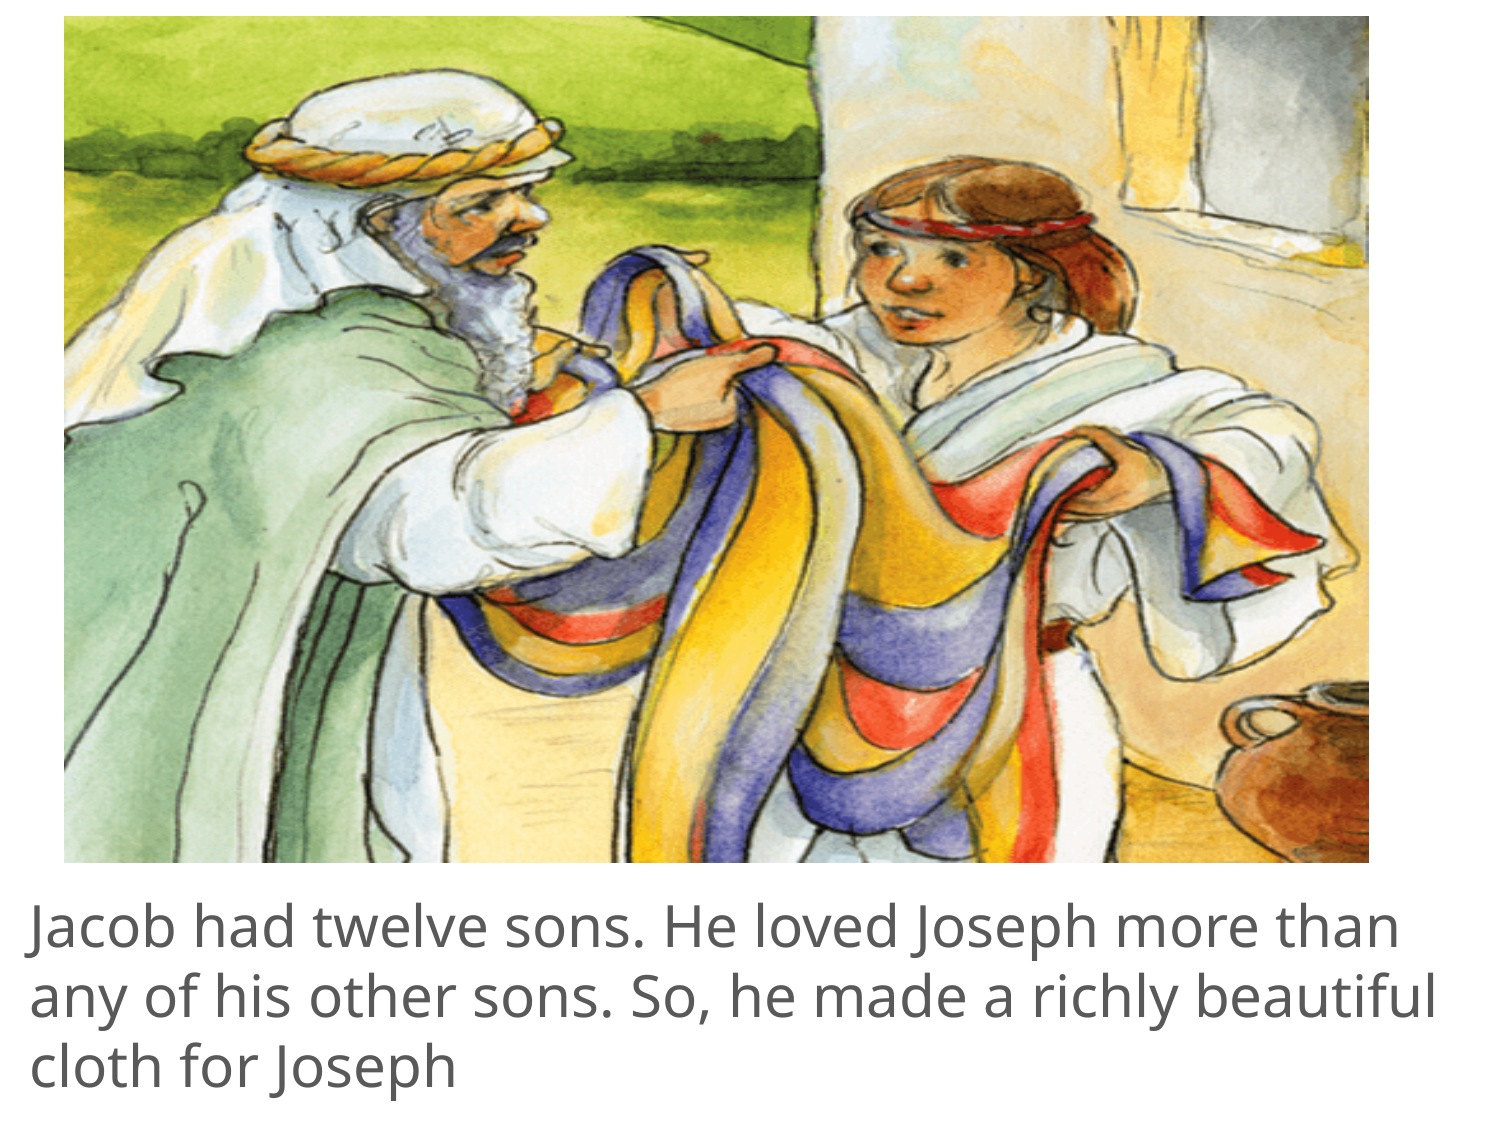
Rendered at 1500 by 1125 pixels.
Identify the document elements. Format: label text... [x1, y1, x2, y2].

picture [64, 16, 1369, 863]
text_box Jacob had twelve sons. He loved Joseph more than any of his other sons. So, he made a richly beautiful cloth for Joseph [14, 881, 1486, 1107]
